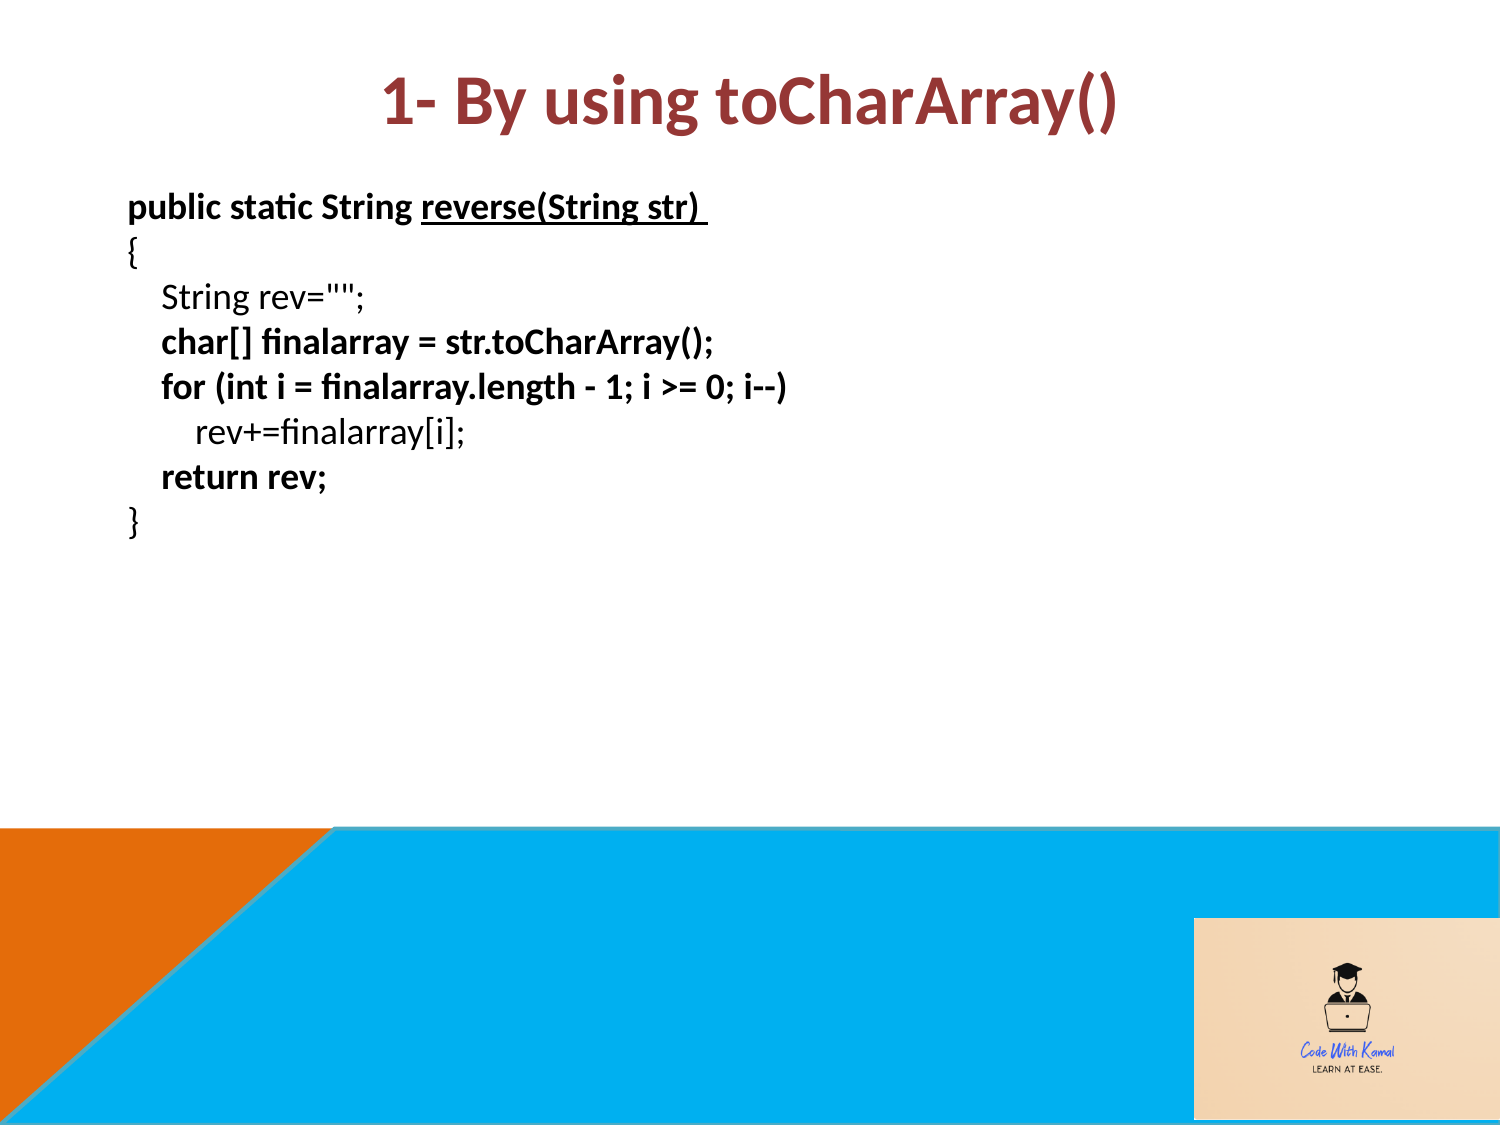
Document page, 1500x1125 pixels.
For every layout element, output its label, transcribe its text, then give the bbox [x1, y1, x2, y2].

text_box public static String reverse(String str) { String rev=""; char[] finalarray = str.toCharArray(); for (int i = finalarray.length - 1; i >= 0; i--) rev+=finalarray[i]; return rev; } [112, 174, 1113, 550]
picture [1195, 918, 1500, 1120]
title 1- By using toCharArray() [75, 45, 1425, 233]
